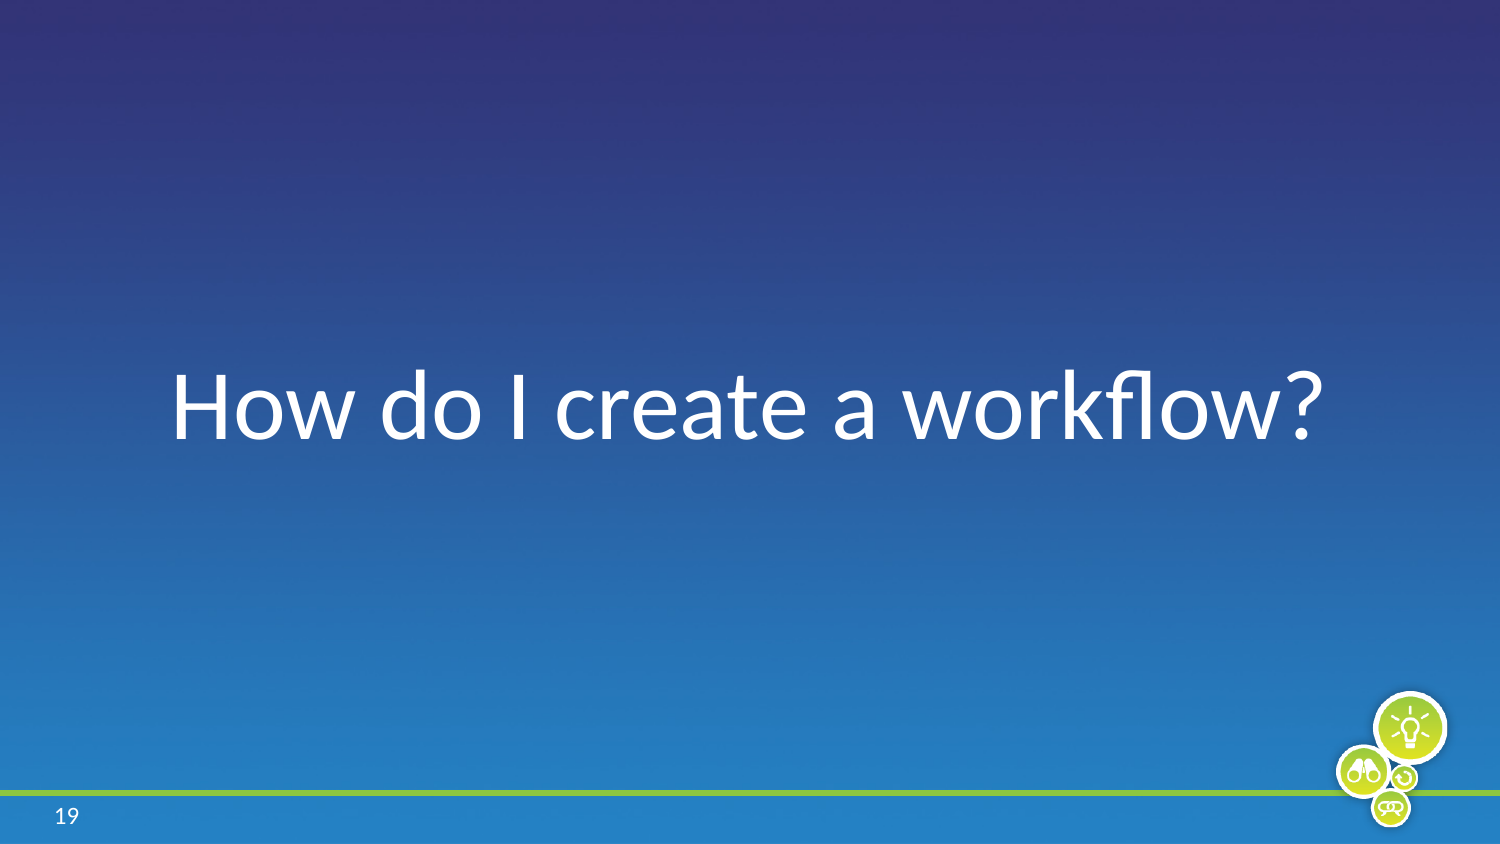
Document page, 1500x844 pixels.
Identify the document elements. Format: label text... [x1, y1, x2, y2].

picture [0, 465, 1500, 844]
list How do I create a workflow? [0, 353, 1500, 465]
picture [0, 0, 1500, 353]
